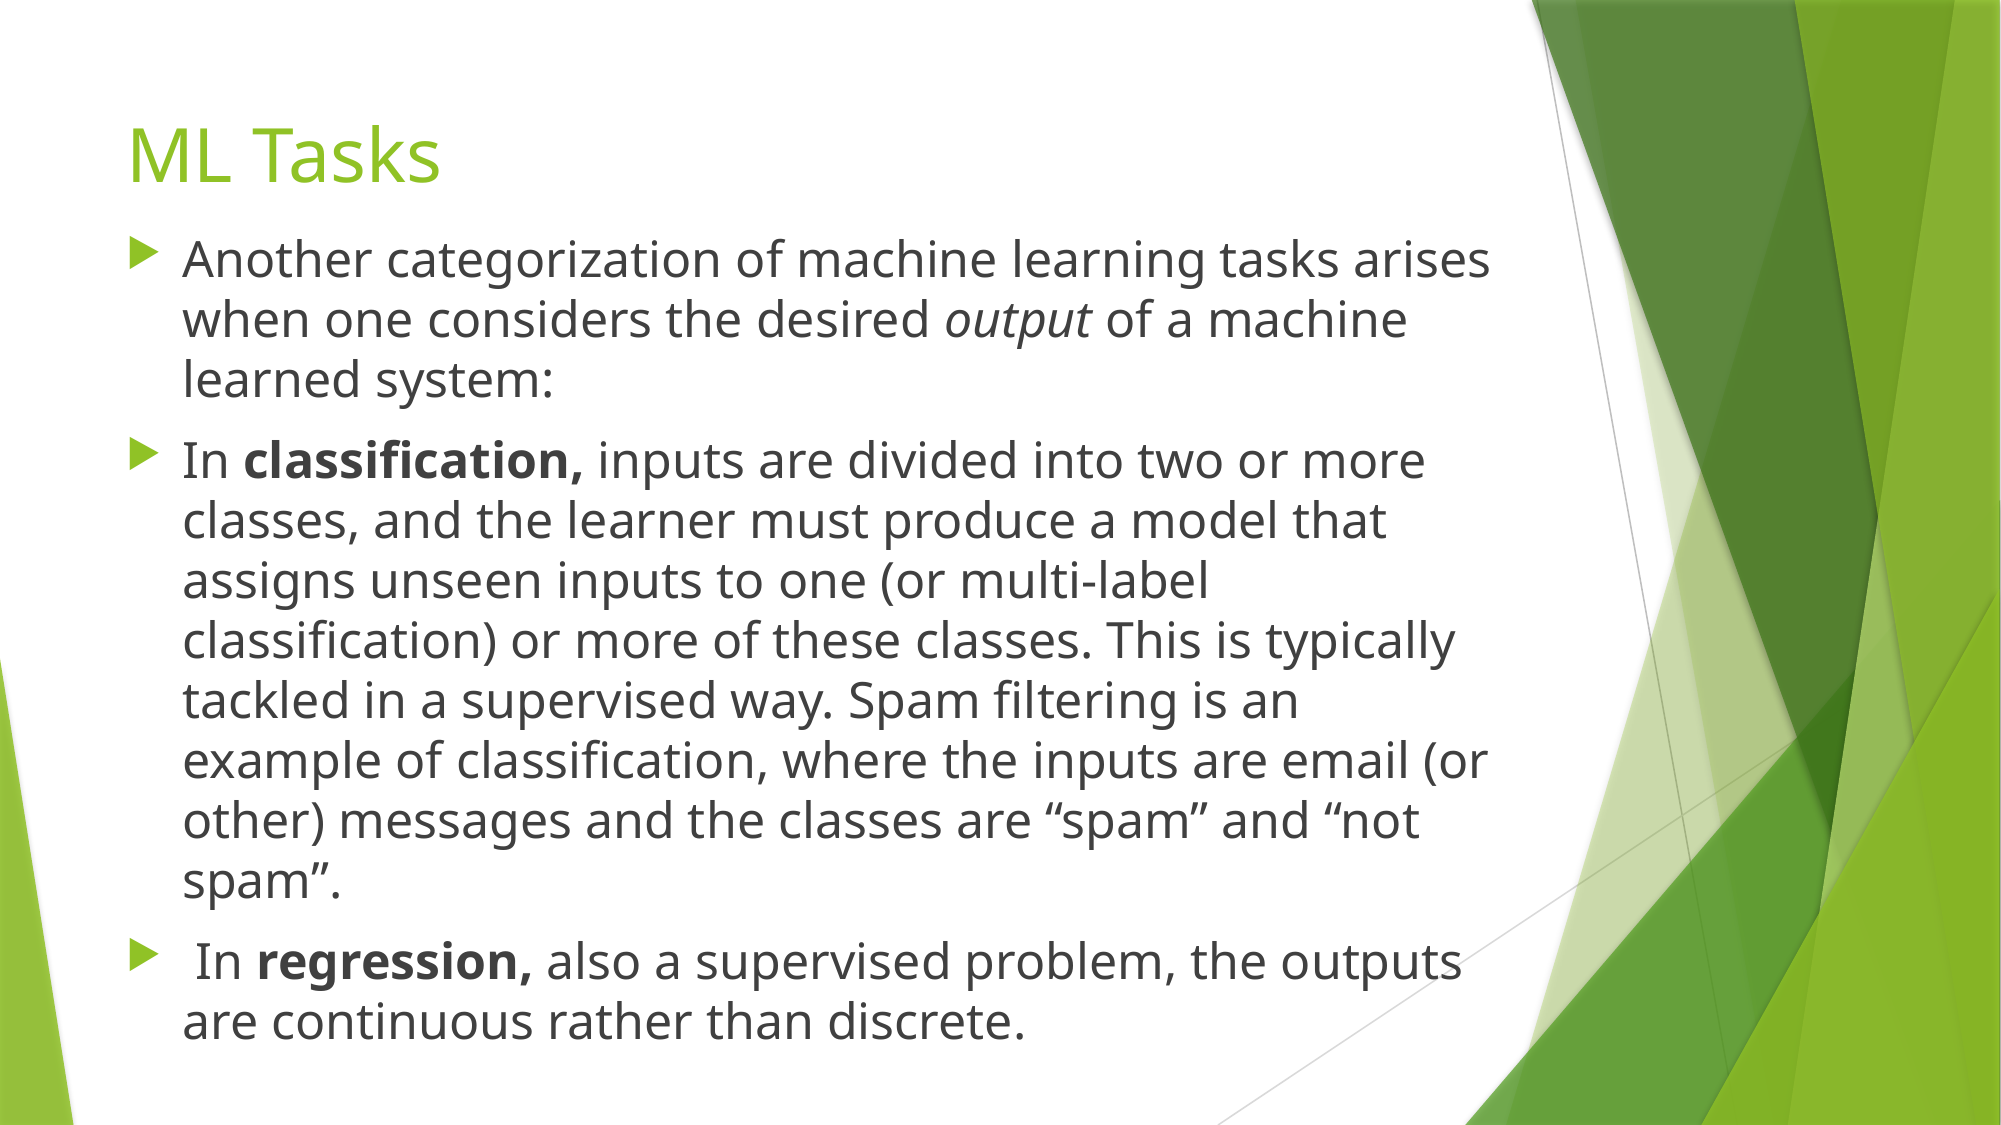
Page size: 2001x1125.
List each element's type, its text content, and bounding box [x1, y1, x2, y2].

list Another categorization of machine learning tasks arises when one considers the desired output of a machine learned system: In classification, inputs are divided into two or more classes, and the learner must produce a model that assigns unseen inputs to one (or multi-label classification) or more of these classes. This is typically tackled in a supervised way. Spam filtering is an example of classification, where the inputs are email (or other) messages and the classes are “spam” and “not spam”. In regression, also a supervised problem, the outputs are continuous rather than discrete. [111, 220, 1522, 992]
title ML Tasks [111, 99, 1522, 220]
